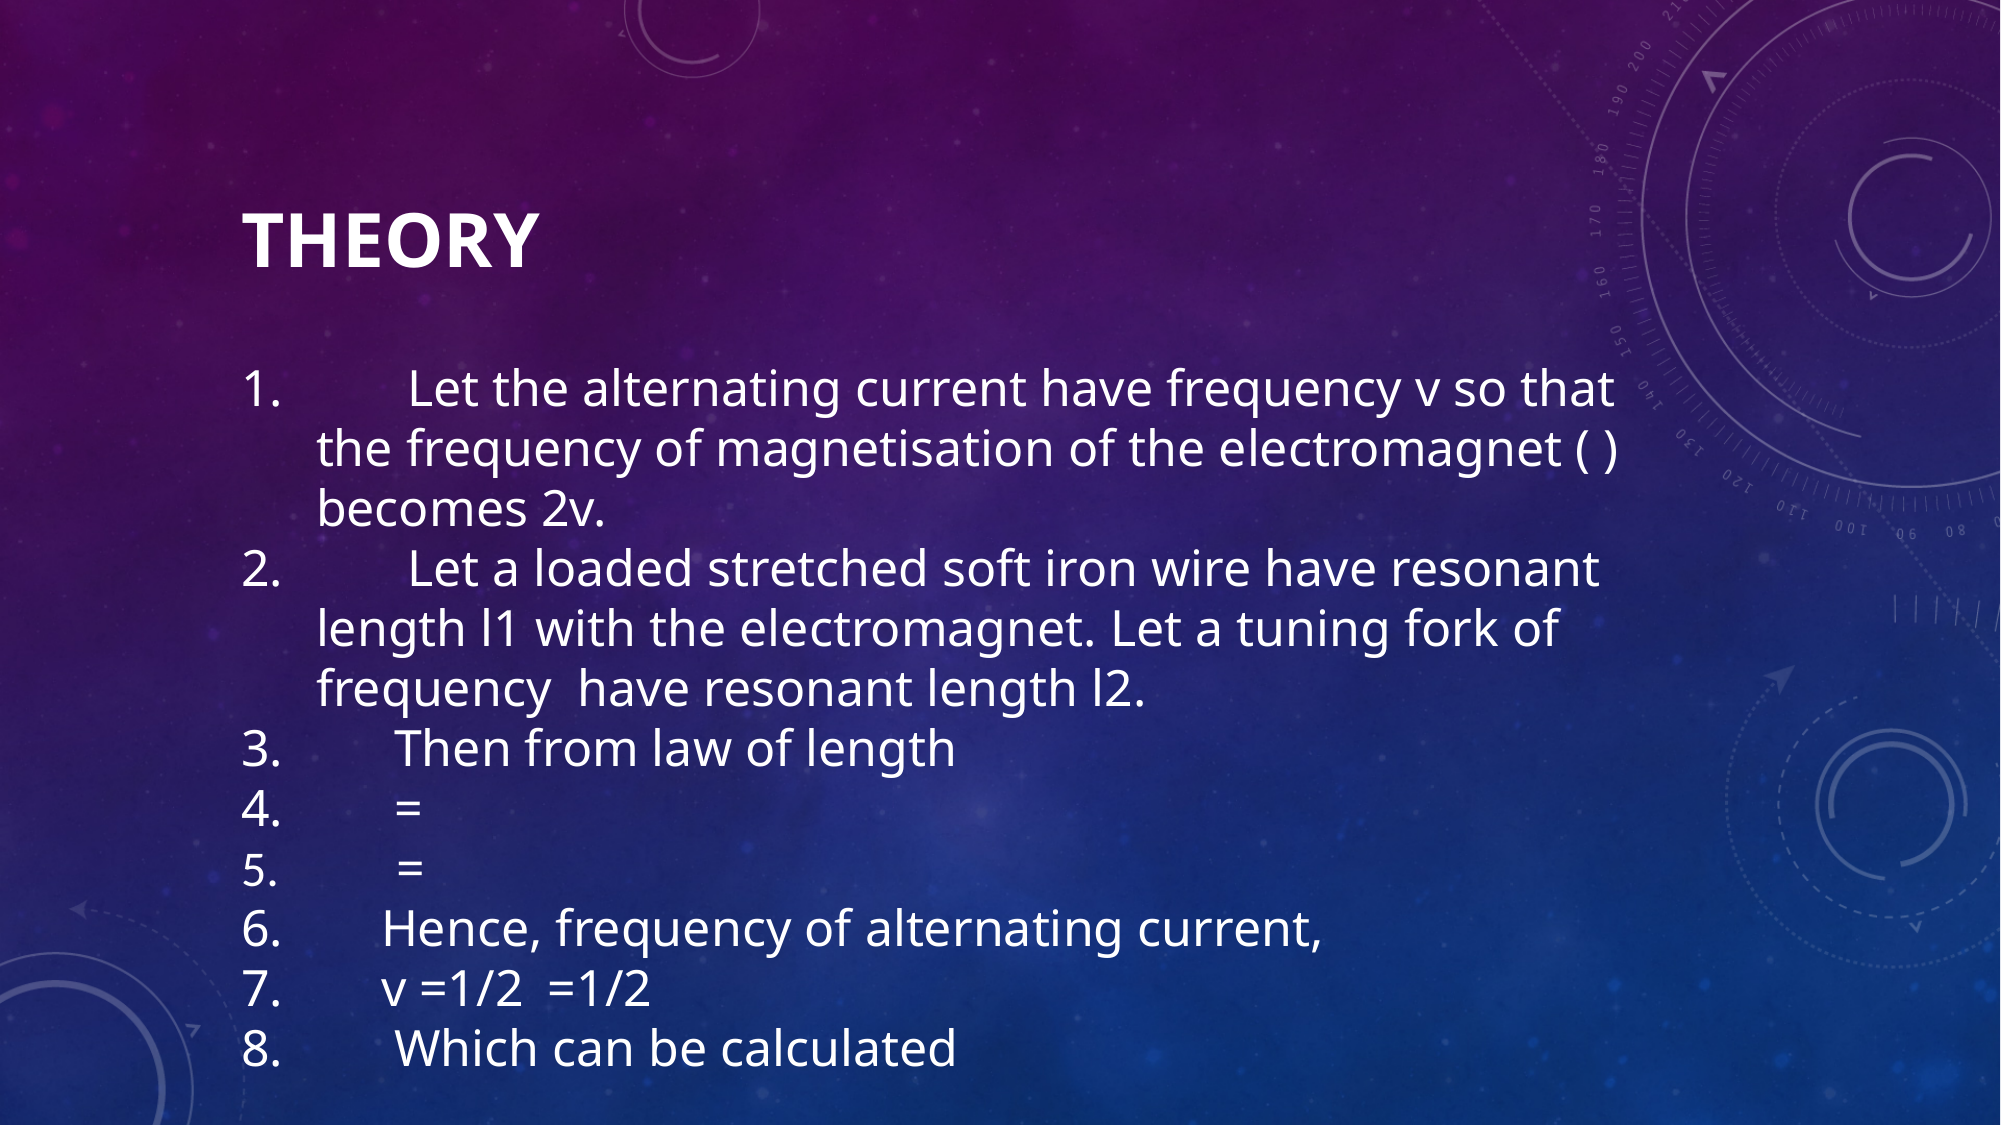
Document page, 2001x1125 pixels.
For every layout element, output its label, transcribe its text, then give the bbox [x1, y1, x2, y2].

title Theory [226, 137, 1775, 339]
picture [0, 0, 2001, 1125]
